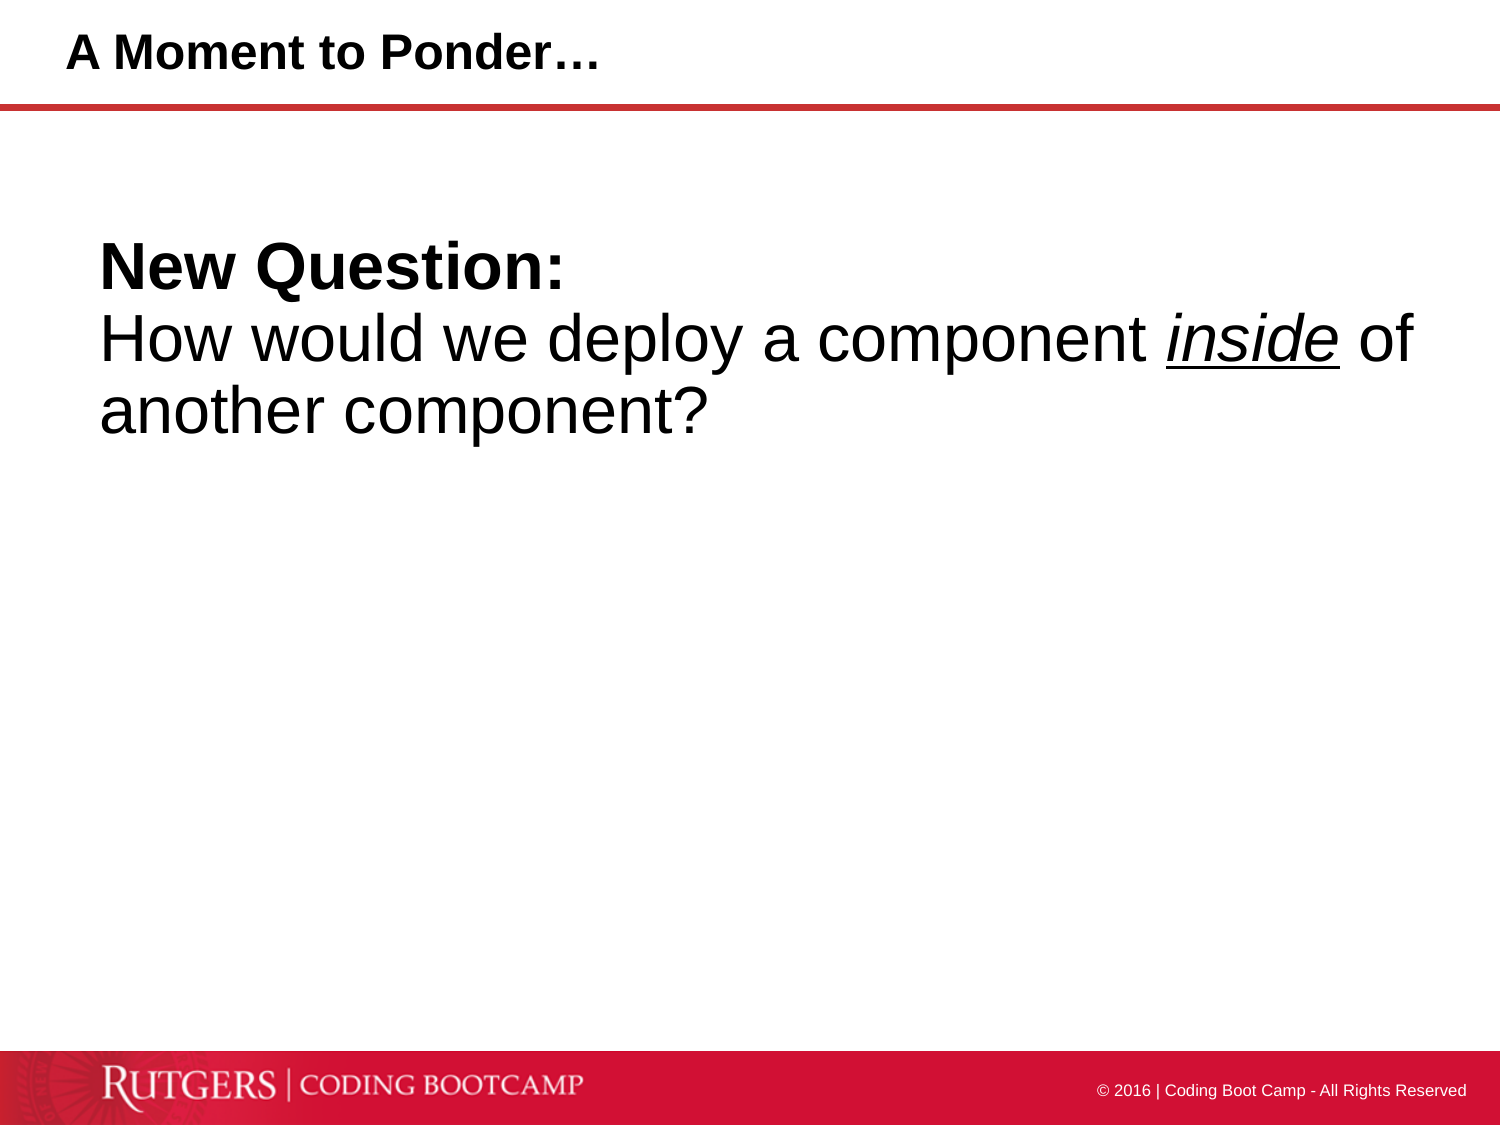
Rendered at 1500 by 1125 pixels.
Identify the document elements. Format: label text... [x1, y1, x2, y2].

text_box New Question: How would we deploy a component inside of another component? [47, 224, 1456, 463]
title A Moment to Ponder… [50, 0, 948, 108]
picture [0, 1051, 650, 1125]
